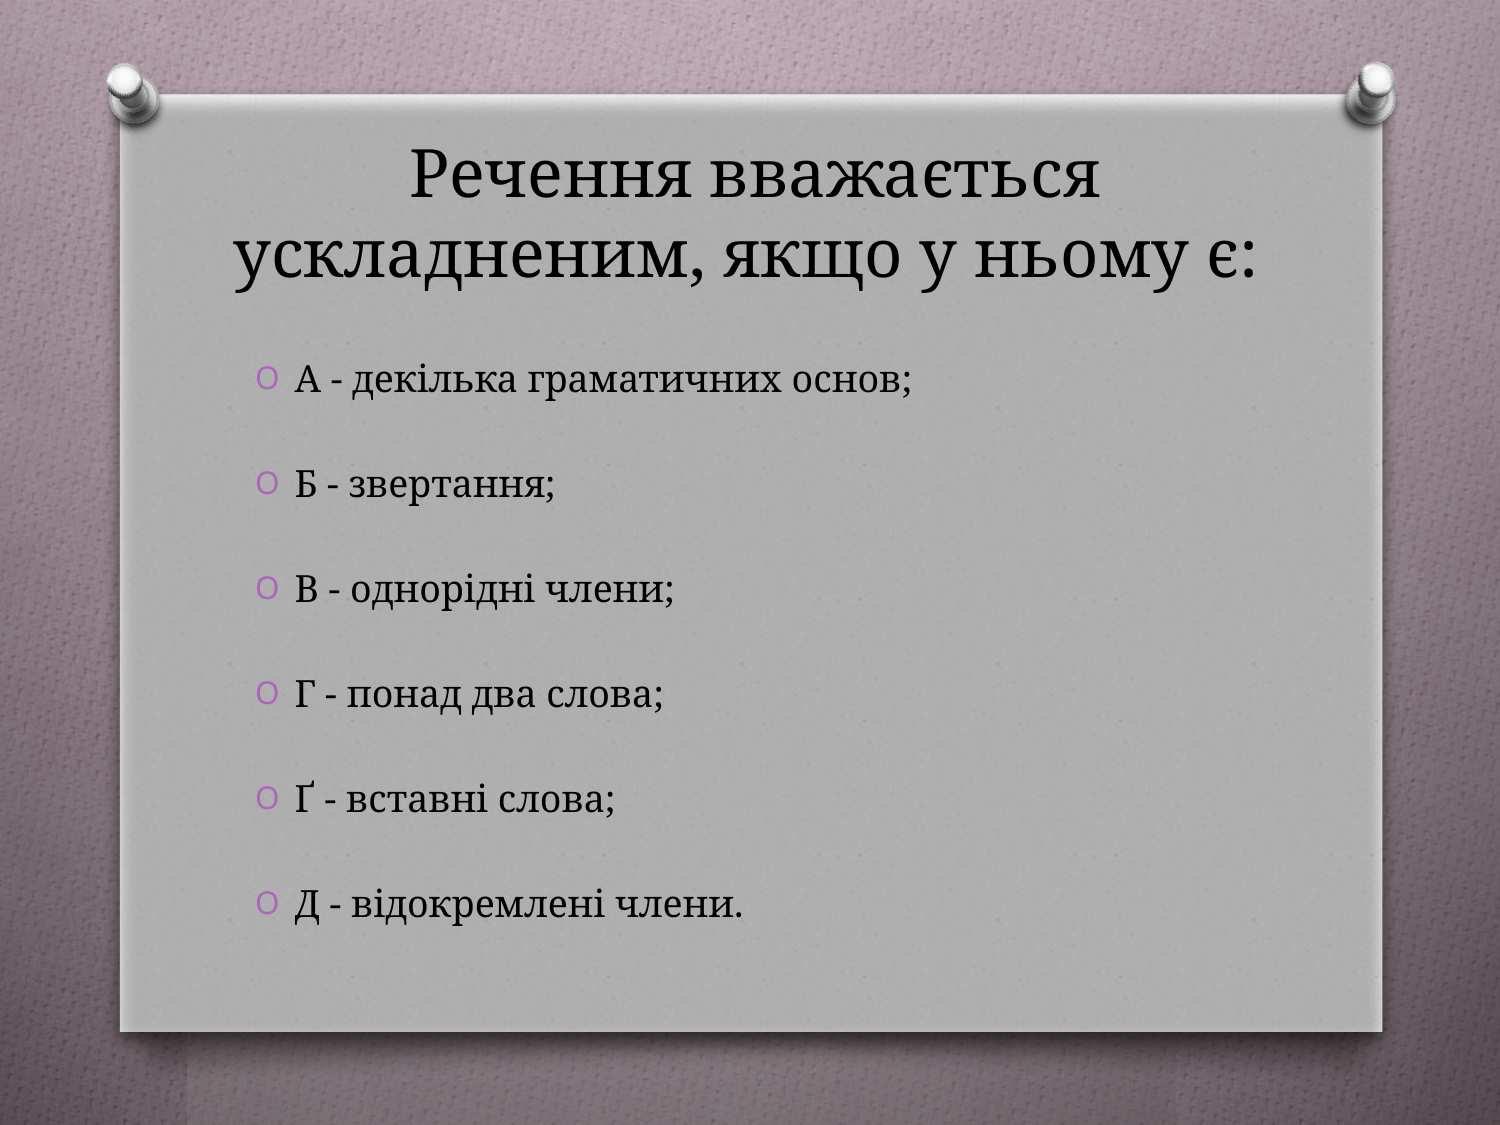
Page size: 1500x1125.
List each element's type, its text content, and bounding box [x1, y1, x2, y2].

title Речення вважається ускладненим, якщо у ньому є: [174, 112, 1318, 310]
picture [1317, 35, 1439, 156]
list А - декілька граматичних основ; Б - звертання; В - однорідні члени; Г - понад два слова; Ґ - вставні слова; Д - відокремлені члени. [240, 347, 1257, 939]
picture [75, 29, 198, 153]
